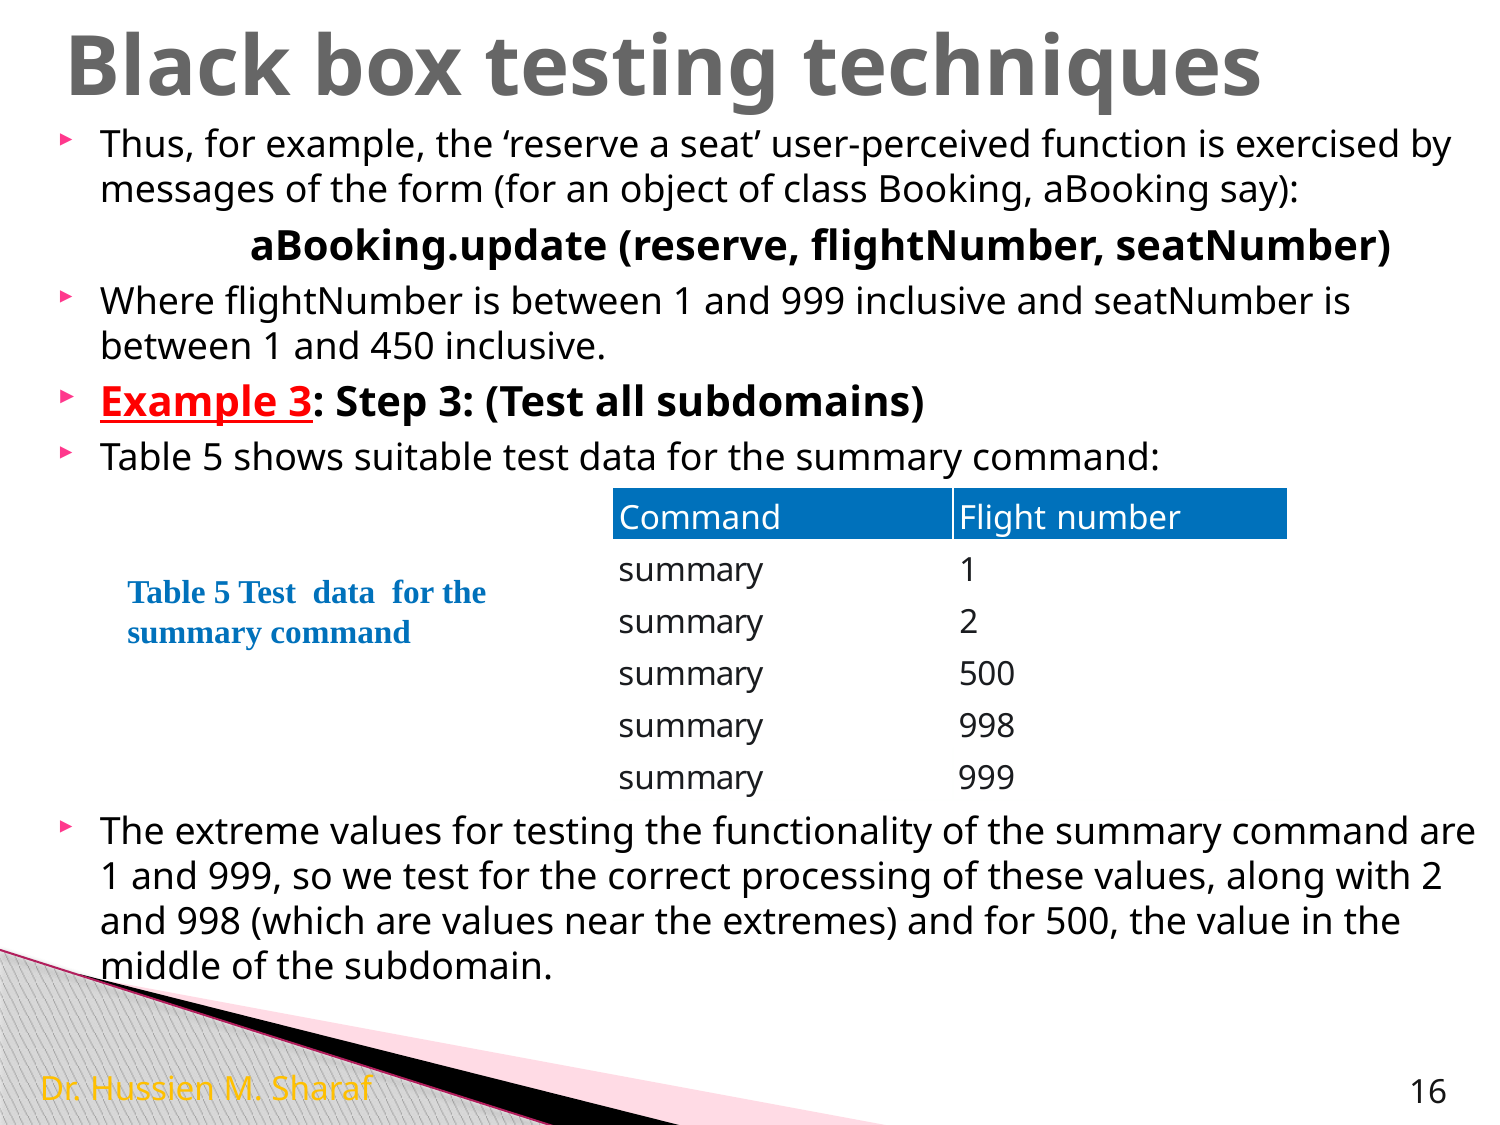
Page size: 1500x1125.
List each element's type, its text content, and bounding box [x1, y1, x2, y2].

table_header Flight number [954, 488, 1287, 539]
table_cell summary [613, 540, 953, 592]
table_cell summary [613, 644, 953, 696]
table_cell summary [613, 592, 953, 644]
text_box Table 5 Test data for the summary command [112, 563, 600, 658]
table_cell 998 [953, 696, 1287, 748]
list Thus, for example, the ‘reserve a seat’ user-perceived function is exercised by messages of the form (for an object of class Booking, aBooking say): aBooking.update (reserve, flightNumber, seatNumber) Where flightNumber is between 1 and 999 inclusive and seatNumber is between 1 and 450 inclusive. Example 3: Step 3: (Test all subdomains) Table 5 shows suitable test data for the summary command: The extreme values for testing the functionality of the summary command are 1 and 999, so we test for the correct processing of these values, along with 2 and 998 (which are values near the extremes) and for 500, the value in the middle of the subdomain. [24, 112, 1500, 278]
text_box [0, 0, 1500, 75]
list Thus, for example, the ‘reserve a seat’ user-perceived function is exercised by messages of the form (for an object of class Booking, aBooking say): aBooking.update (reserve, flightNumber, seatNumber) Where flightNumber is between 1 and 999 inclusive and seatNumber is between 1 and 450 inclusive. Example 3: Step 3: (Test all subdomains) Table 5 shows suitable test data for the summary command: The extreme values for testing the functionality of the summary command are 1 and 999, so we test for the correct processing of these values, along with 2 and 998 (which are values near the extremes) and for 500, the value in the middle of the subdomain. [24, 354, 1500, 1013]
table_cell 500 [953, 644, 1287, 696]
table_cell summary [613, 696, 953, 748]
table_cell 1 [953, 540, 1287, 592]
table_cell 999 [954, 748, 1287, 799]
table_cell summary [613, 748, 952, 799]
text_box [167, 149, 647, 278]
title Black box testing techniques [50, 75, 1500, 113]
table_cell 2 [953, 592, 1287, 644]
text_box [0, 278, 1500, 354]
text_box Dr. Hussien M. Sharaf [24, 1059, 438, 1107]
table_header Command [613, 488, 952, 539]
text_box 16 [1337, 1062, 1462, 1104]
